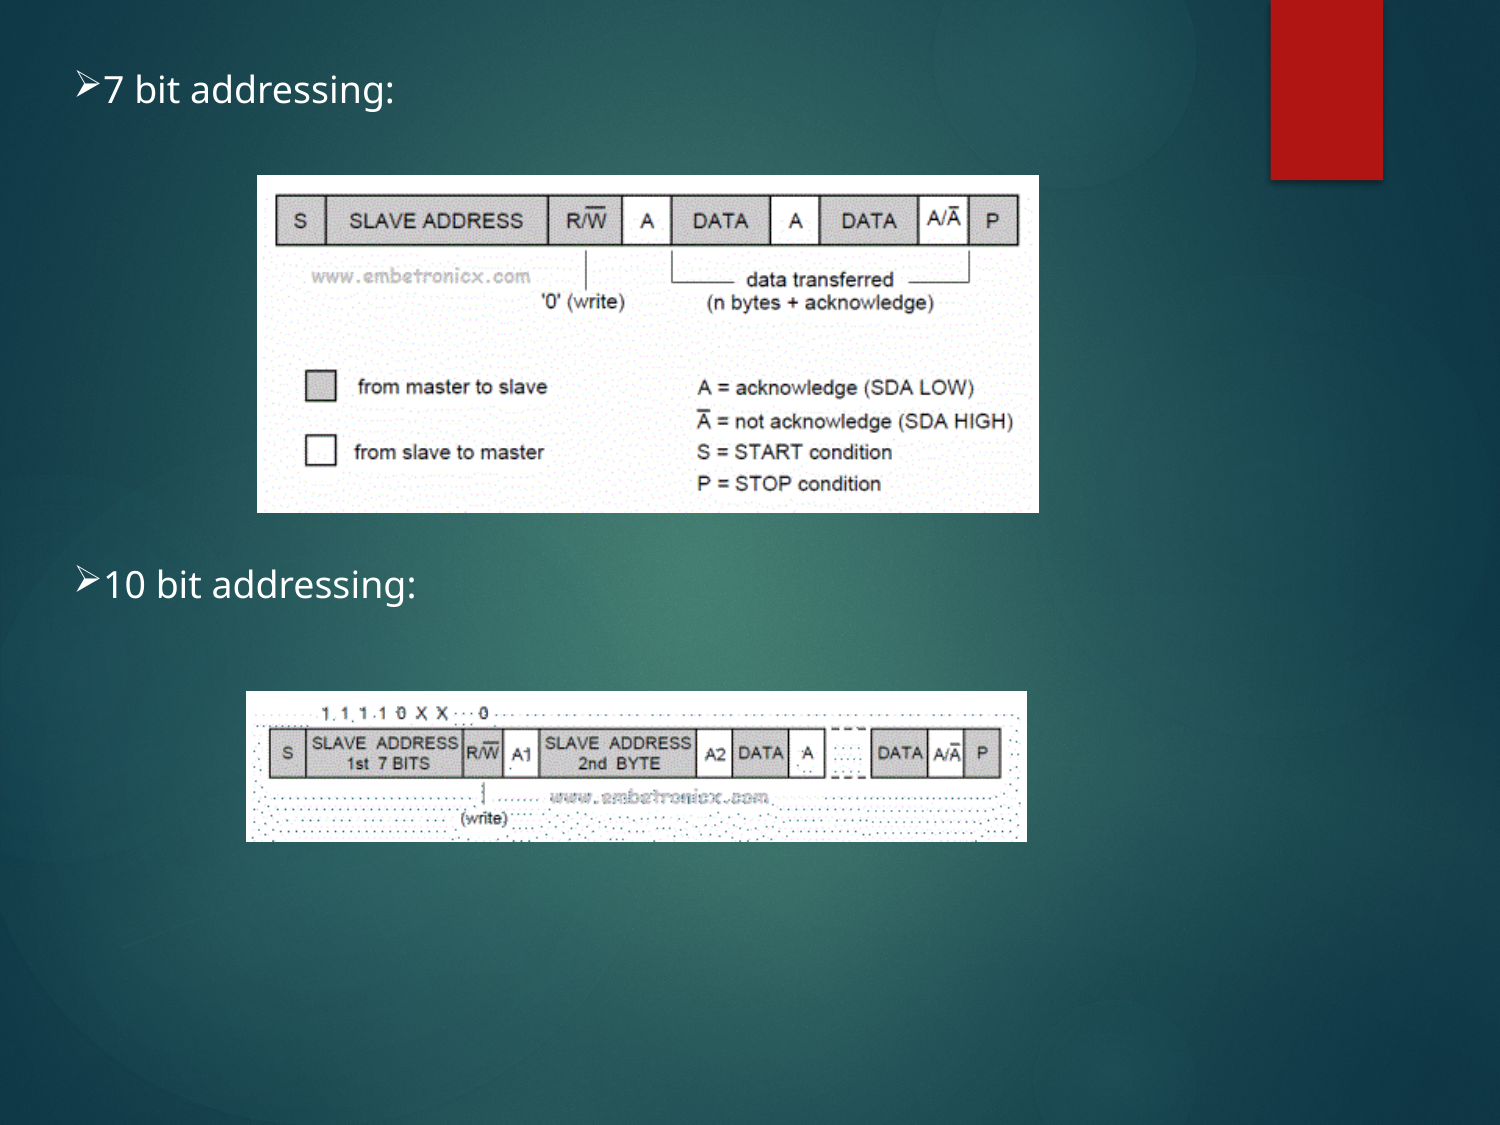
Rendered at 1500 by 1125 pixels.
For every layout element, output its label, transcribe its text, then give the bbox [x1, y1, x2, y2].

picture [245, 691, 1027, 842]
text_box 7 bit addressing: 10 bit addressing: [58, 58, 1442, 704]
picture [257, 175, 1039, 513]
